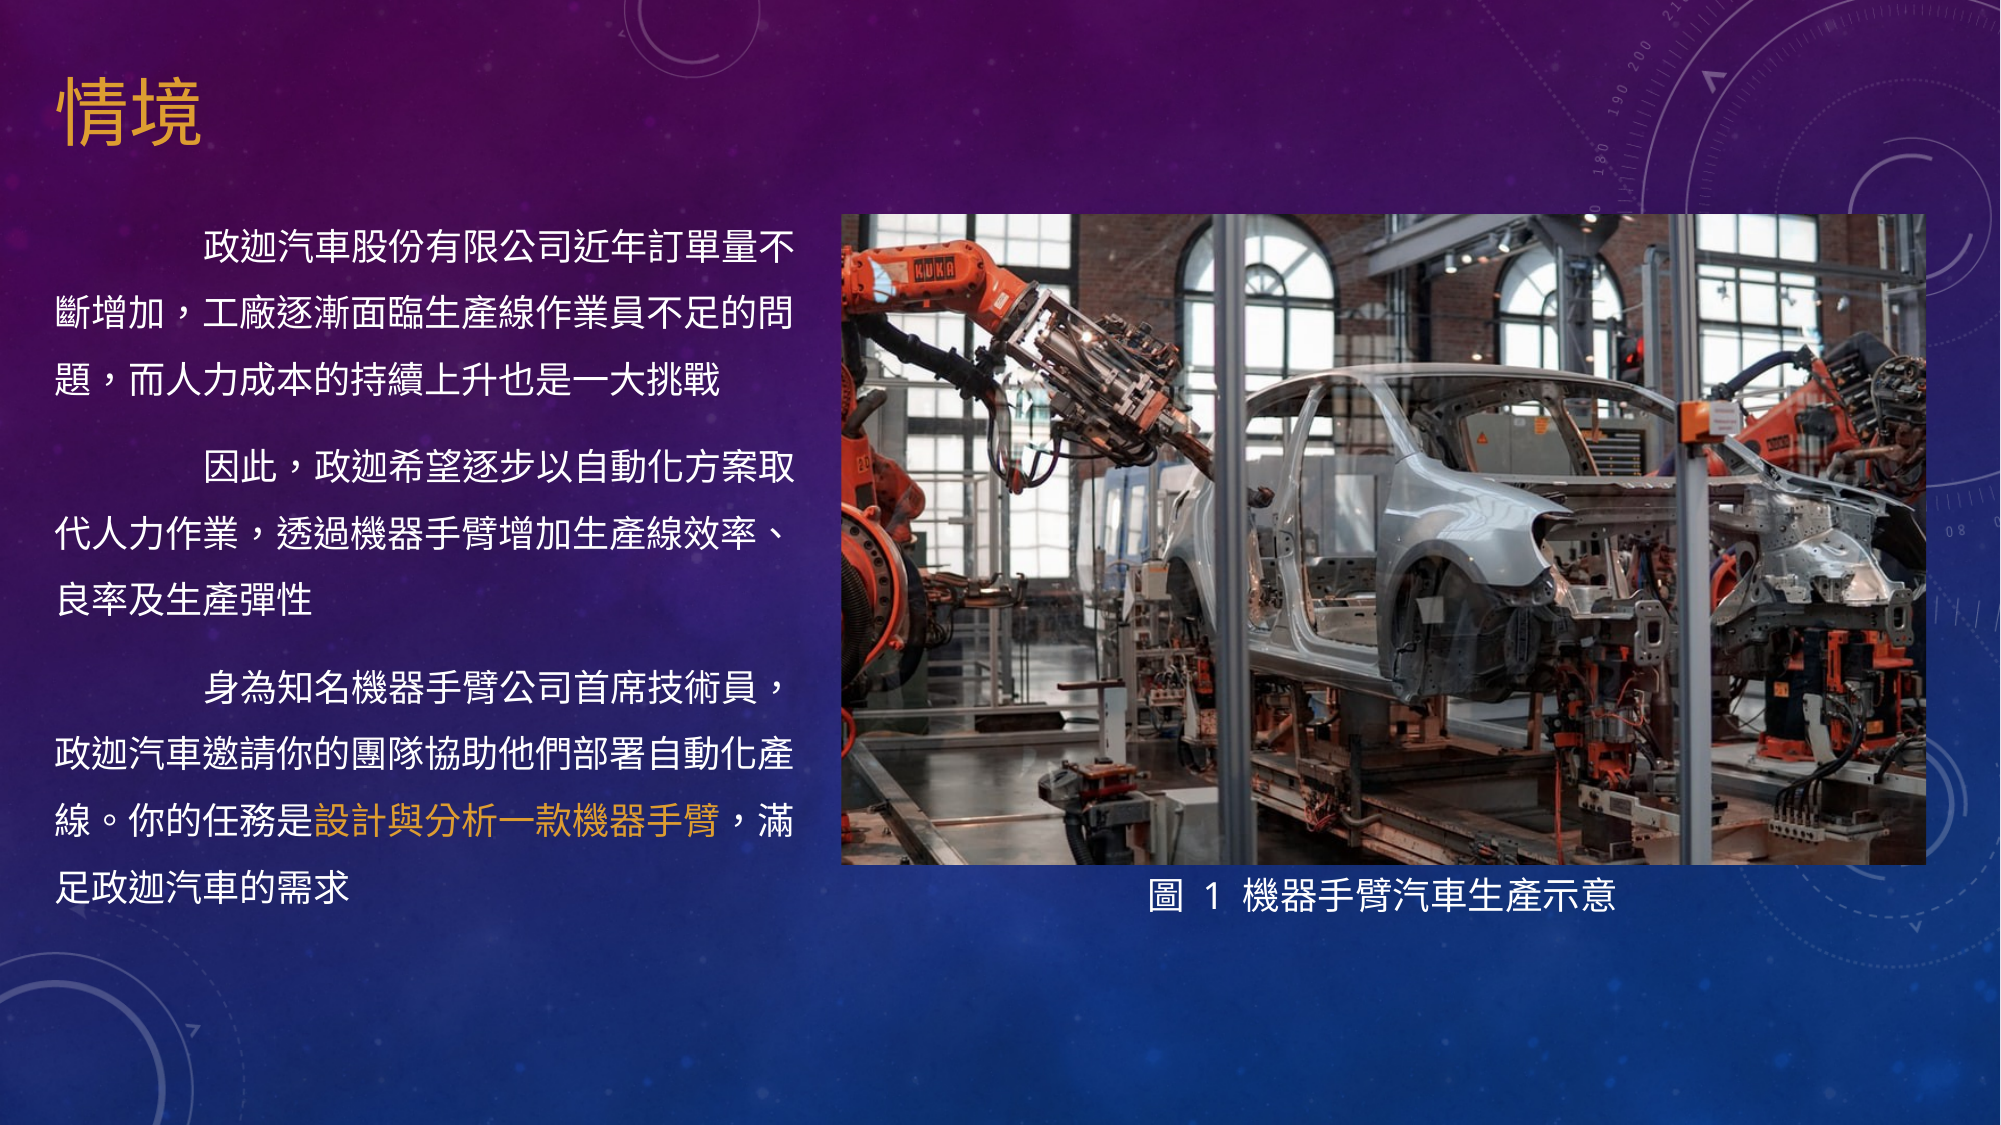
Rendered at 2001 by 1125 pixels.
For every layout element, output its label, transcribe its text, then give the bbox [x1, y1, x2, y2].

list 政迦汽車股份有限公司近年訂單量不斷增加，工廠逐漸面臨生產線作業員不足的問題，而人力成本的持續上升也是一大挑戰 因此，政迦希望逐步以自動化方案取代人力作業，透過機器手臂增加生產線效率、良率及生產彈性 身為知名機器手臂公司首席技術員，政迦汽車邀請你的團隊協助他們部署自動化產線。你的任務是設計與分析一款機器手臂，滿足政迦汽車的需求 [39, 193, 818, 932]
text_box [839, 214, 1927, 926]
picture [0, 0, 2001, 1125]
title 情境 [39, 31, 1533, 190]
